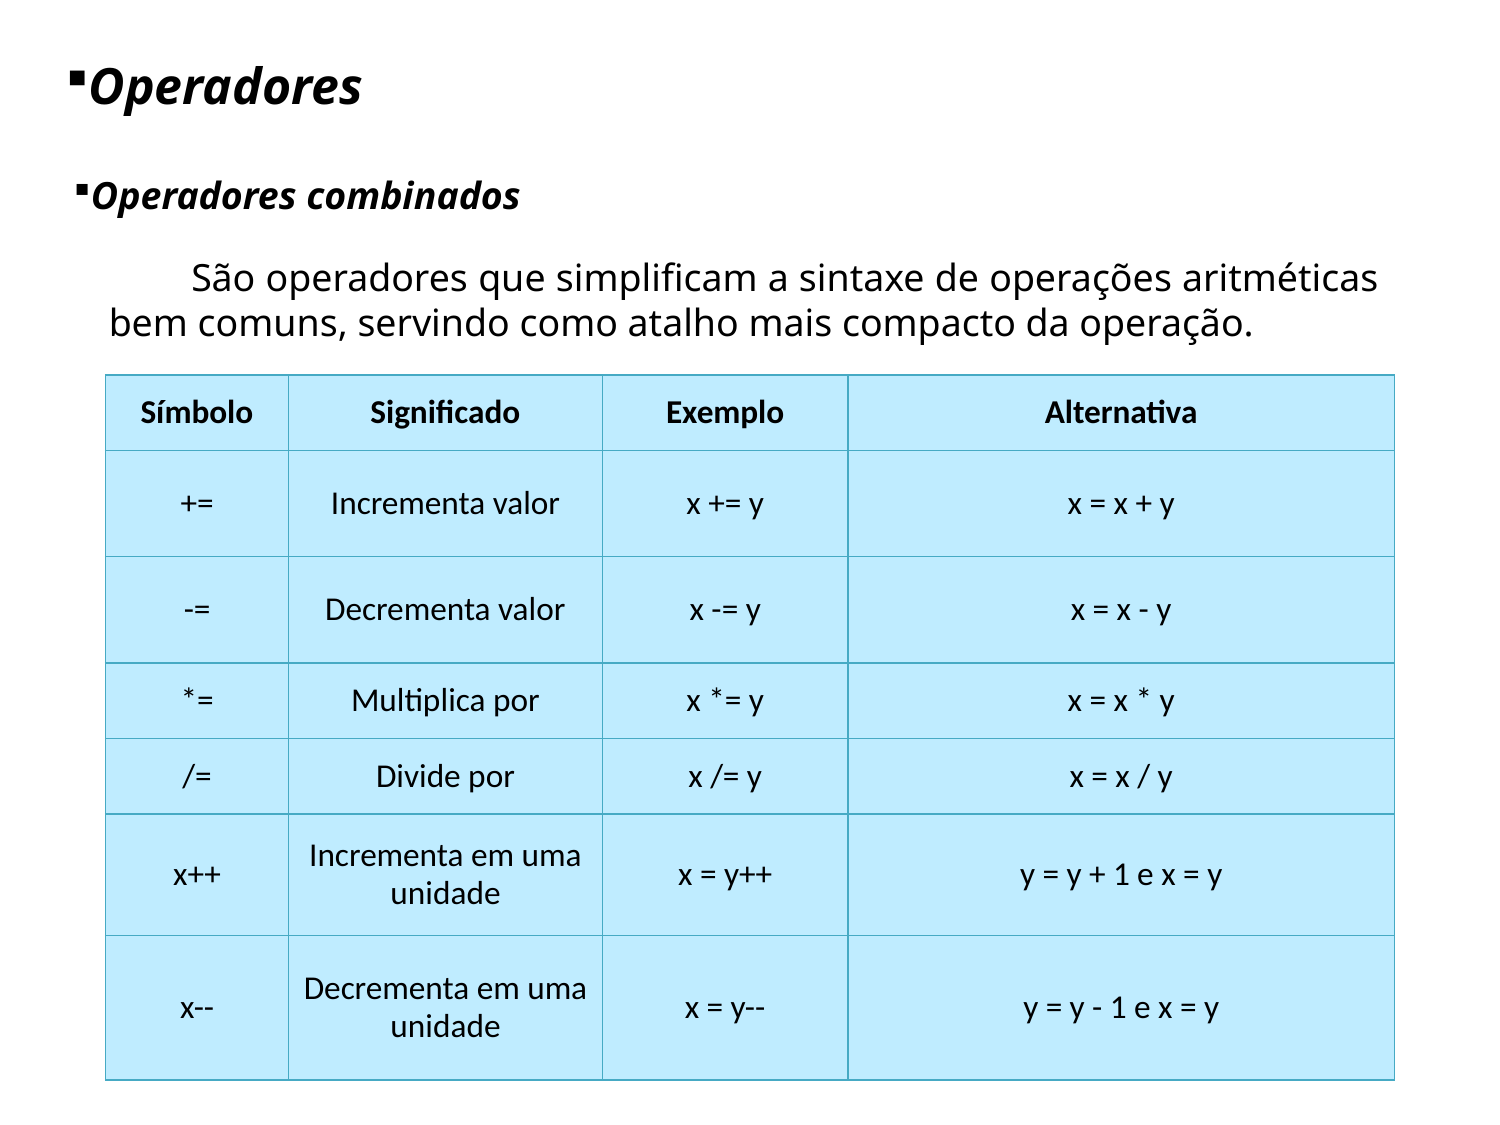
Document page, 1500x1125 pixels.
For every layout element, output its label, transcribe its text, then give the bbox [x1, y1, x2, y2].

table_cell x = y++ [603, 815, 847, 935]
table_header Significado [289, 376, 602, 450]
table_cell x-- [106, 936, 288, 1079]
table_cell x /= y [603, 739, 847, 813]
table_cell Divide por [289, 739, 602, 813]
table_cell x *= y [603, 664, 847, 738]
table_cell += [106, 451, 288, 556]
table_cell Incrementa valor [289, 451, 602, 556]
text_box São operadores que simplificam a sintaxe de operações aritméticas bem comuns, servindo como atalho mais compacto da operação. [93, 246, 1395, 352]
table_cell y = y + 1 e x = y [849, 815, 1394, 935]
table_cell x++ [106, 815, 288, 935]
table_cell x += y [603, 451, 847, 556]
table_cell x -= y [603, 557, 847, 662]
table_cell x = x / y [849, 739, 1394, 813]
table_cell -= [106, 557, 288, 662]
table_cell x = x + y [849, 451, 1394, 556]
table_cell Multiplica por [289, 664, 602, 738]
table_cell /= [106, 739, 288, 813]
table_cell y = y - 1 e x = y [849, 936, 1394, 1079]
table_header Símbolo [106, 376, 288, 450]
table_cell *= [106, 664, 288, 738]
table_header Alternativa [849, 376, 1394, 450]
text_box Operadores [51, 46, 378, 122]
table_cell Decrementa em uma unidade [289, 936, 602, 1079]
table_cell x = x * y [849, 664, 1394, 738]
table_cell Decrementa valor [289, 557, 602, 662]
table_cell x = x - y [849, 557, 1394, 662]
text_box Operadores combinados [58, 164, 844, 270]
table_header Exemplo [603, 376, 847, 450]
table_cell x = y-- [603, 936, 847, 1079]
table_cell Incrementa em uma unidade [289, 815, 602, 935]
